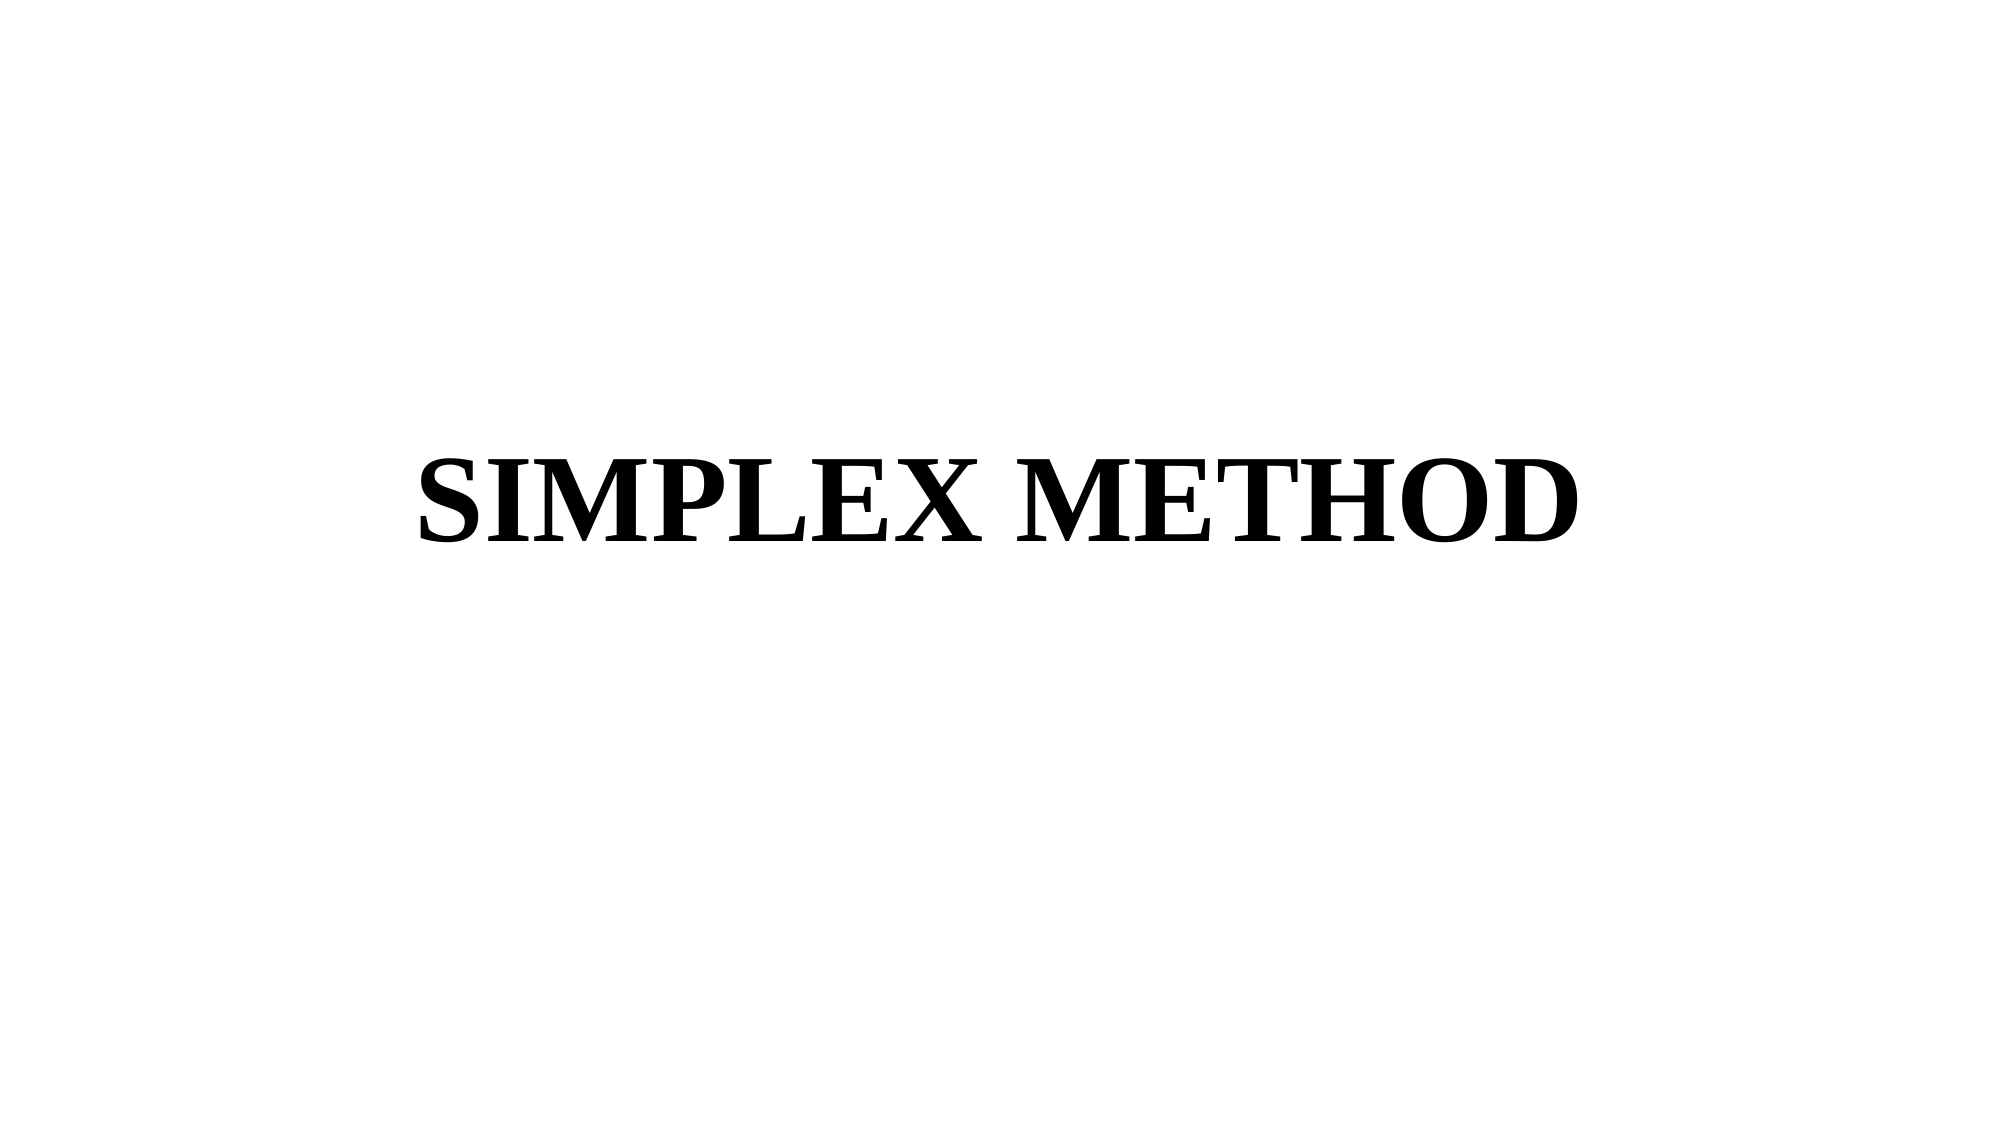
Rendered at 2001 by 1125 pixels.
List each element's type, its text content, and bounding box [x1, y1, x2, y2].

title SIMPLEX METHOD [249, 184, 1750, 576]
